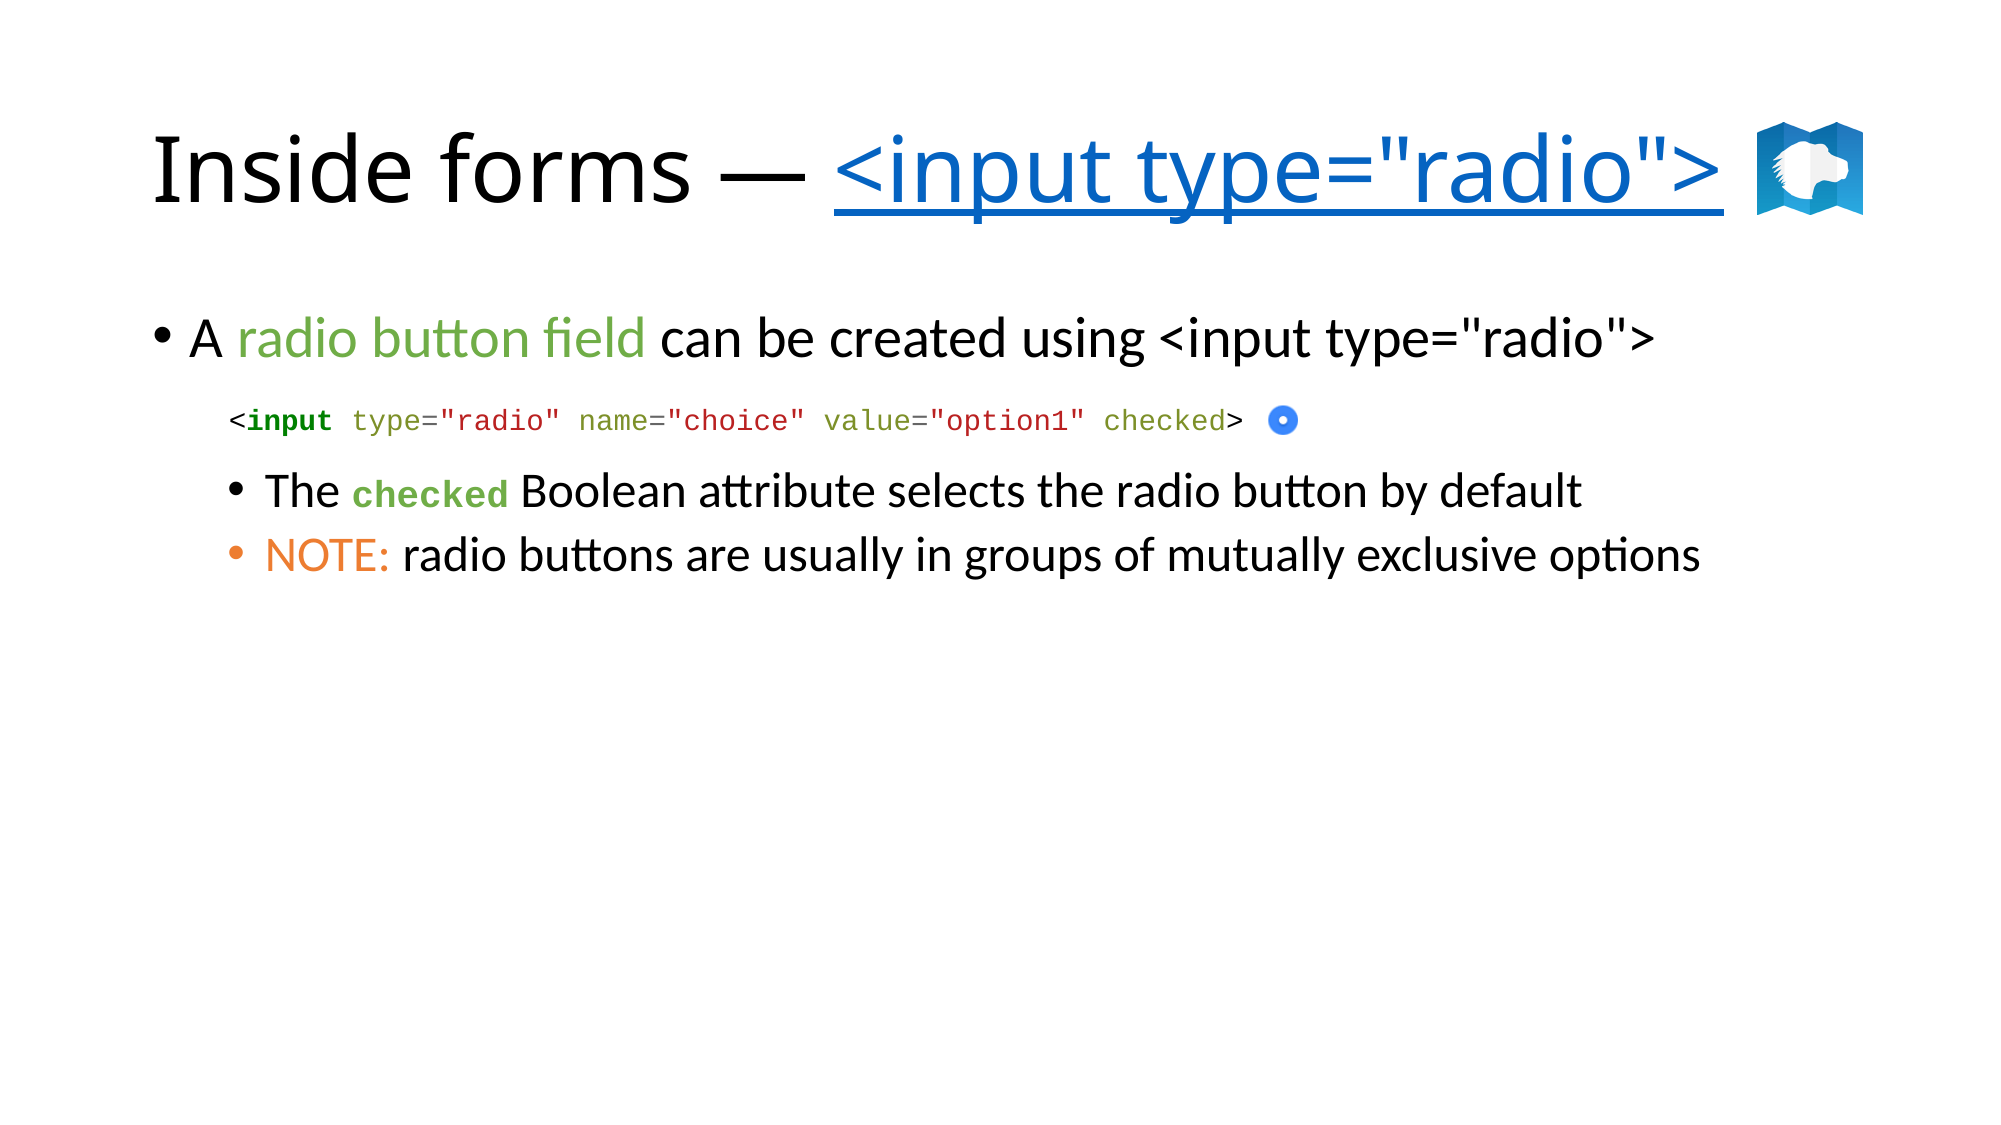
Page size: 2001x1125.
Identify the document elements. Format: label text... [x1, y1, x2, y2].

text_box <input type="radio" name="choice" value="option1" checked> [213, 394, 1259, 444]
title Inside forms — <input type="radio"> [137, 59, 1863, 278]
picture [1757, 122, 1863, 215]
list A radio button field can be created using <input type="radio"> The checked Boolean attribute selects the radio button by default NOTE: radio buttons are usually in groups of mutually exclusive options [137, 299, 1863, 1014]
picture [1261, 394, 1299, 438]
